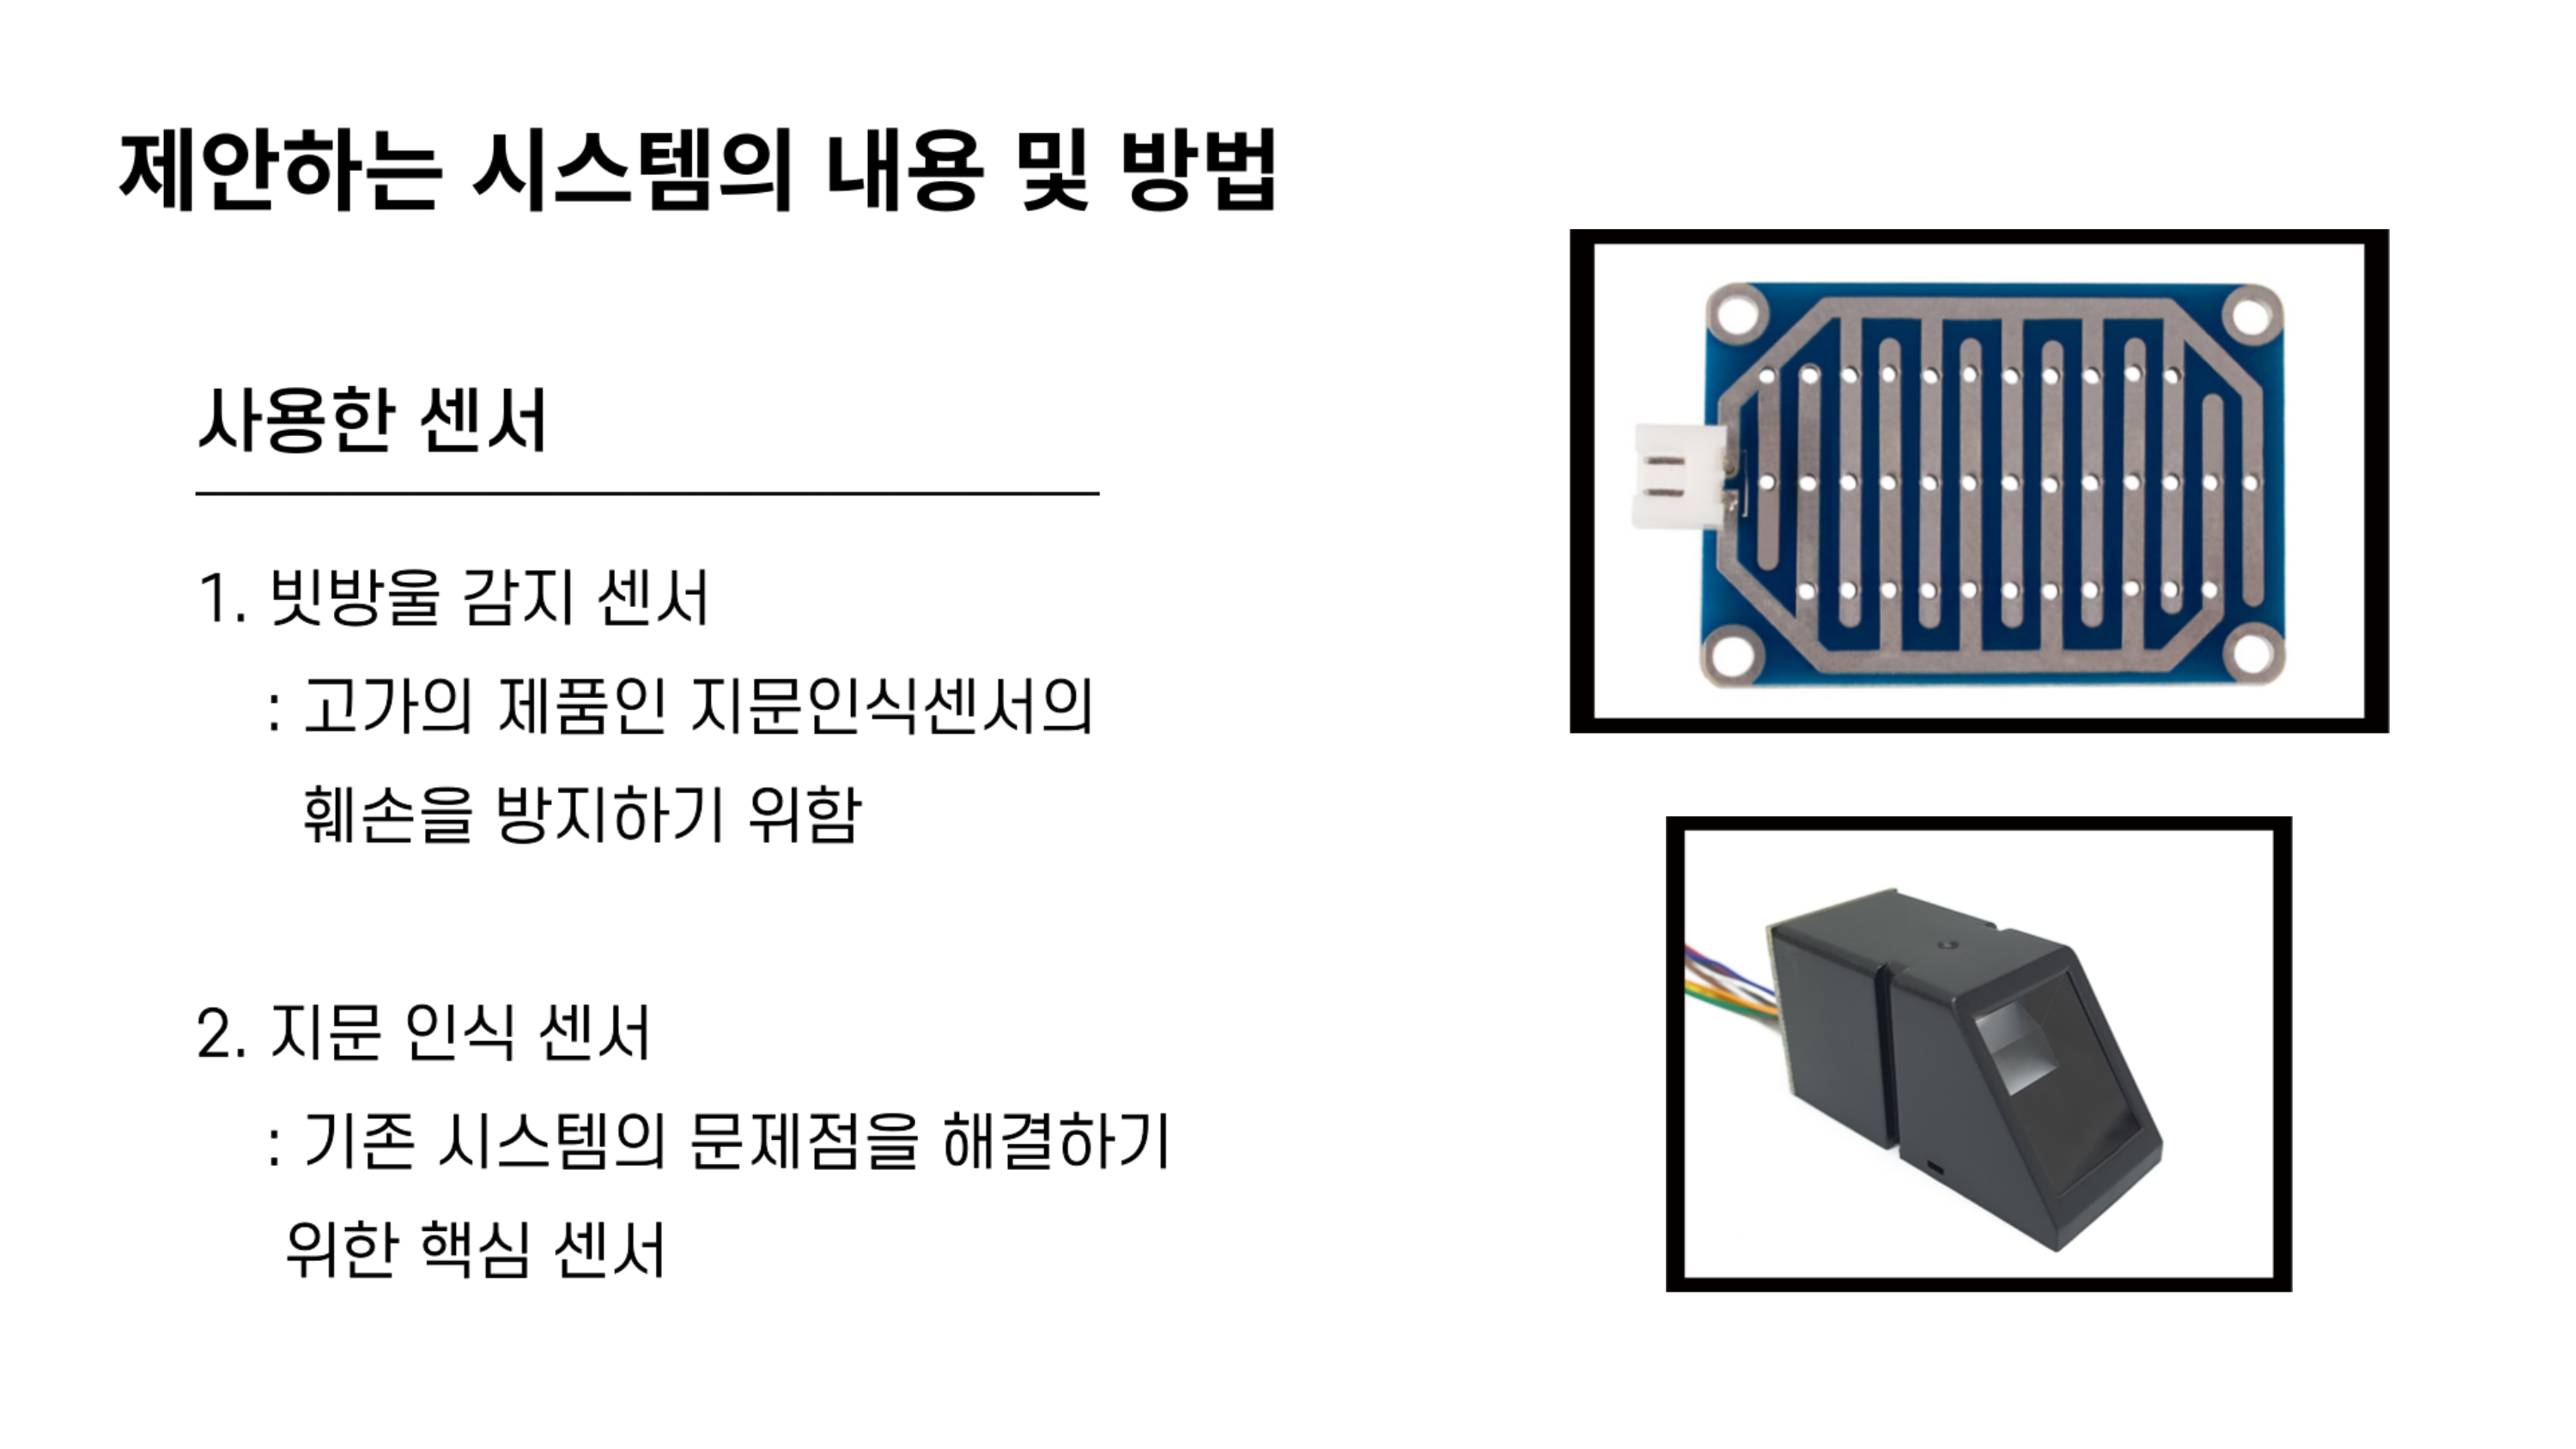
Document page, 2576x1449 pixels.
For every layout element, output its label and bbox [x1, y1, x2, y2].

picture [185, 542, 1194, 1307]
picture [100, 85, 1317, 279]
text_box [1666, 816, 2293, 1294]
text_box [194, 486, 1101, 501]
text_box [1570, 229, 2390, 735]
picture [184, 358, 575, 487]
